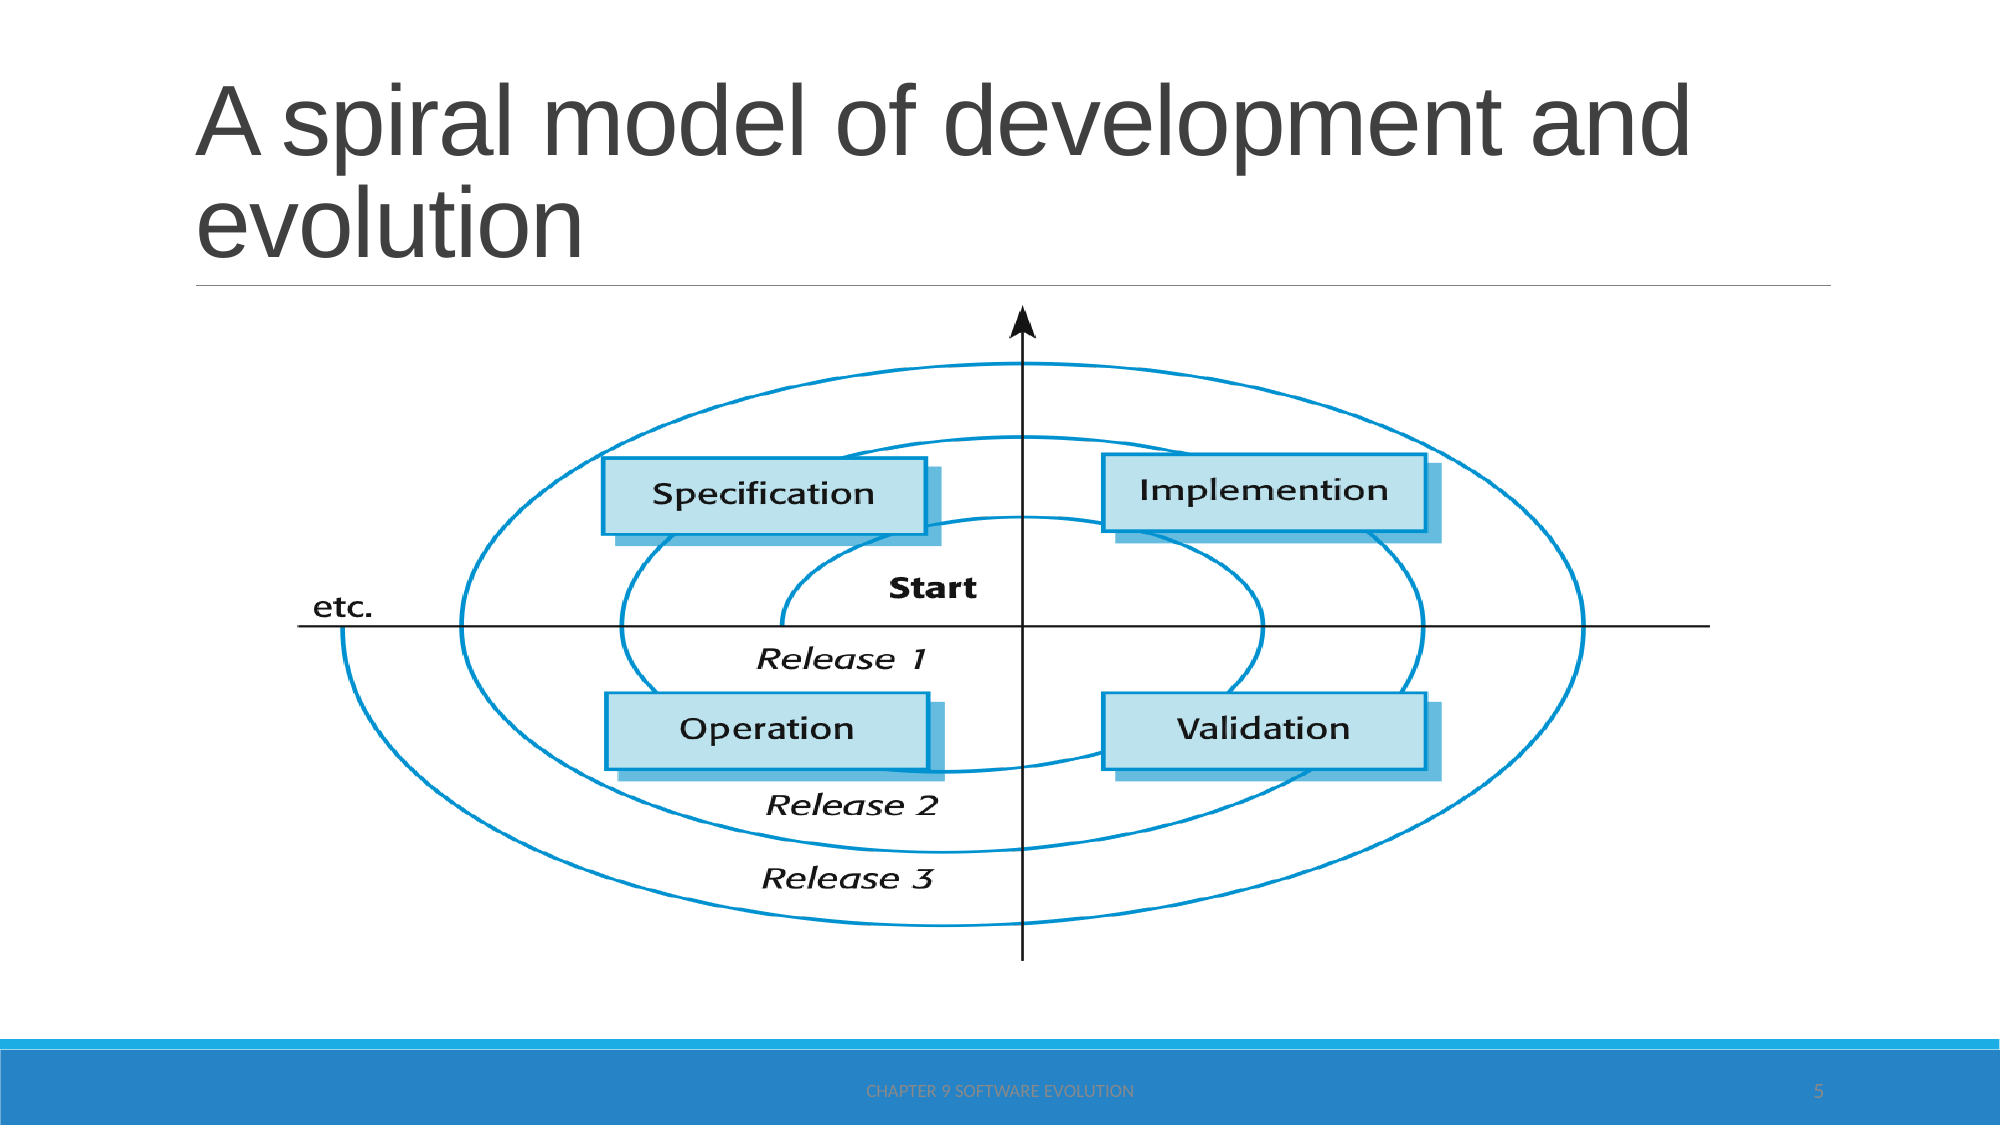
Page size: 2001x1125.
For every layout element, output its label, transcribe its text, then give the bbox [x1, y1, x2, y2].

title A spiral model of development and evolution [180, 47, 1830, 285]
slide_number 5 [1624, 1059, 1840, 1120]
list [179, 302, 1831, 964]
footer Chapter 9 Software evolution [604, 1059, 1396, 1120]
